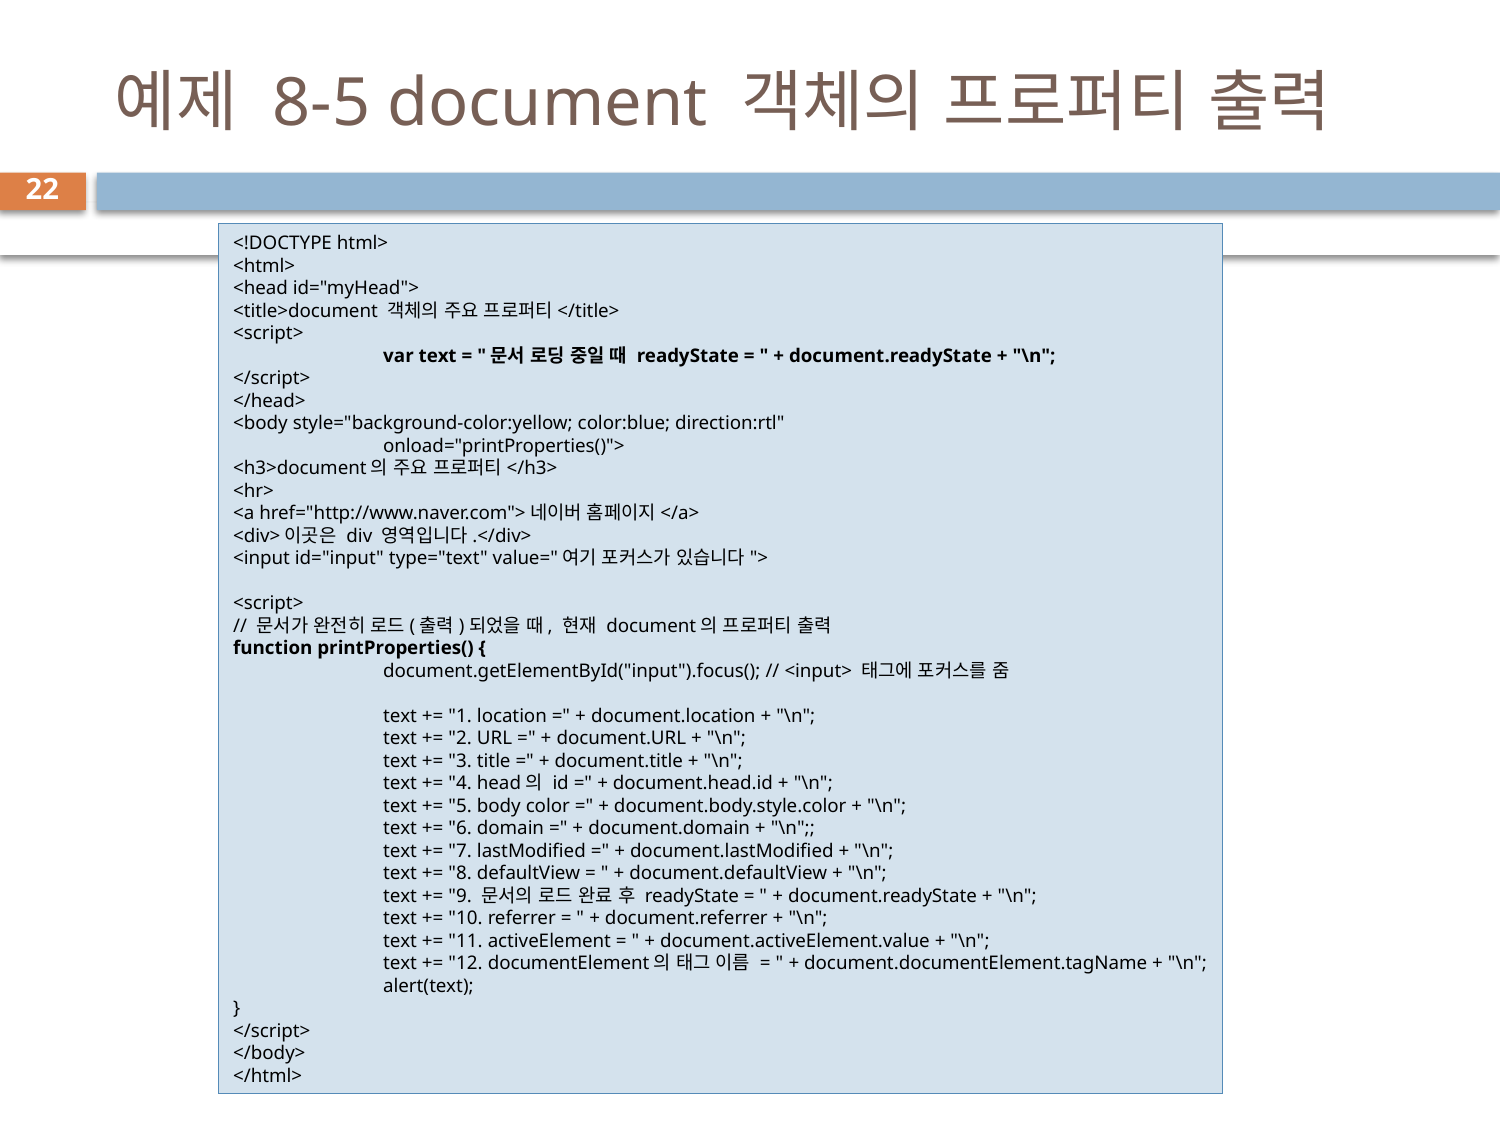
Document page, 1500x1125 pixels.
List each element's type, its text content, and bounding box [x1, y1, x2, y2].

slide_number 22 [0, 170, 87, 211]
title 예제 8-5 document 객체의 프로퍼티 출력 [99, 37, 1438, 161]
text_box <!DOCTYPE html> <html> <head id="myHead"> <title>document 객체의 주요 프로퍼티</title> <script> var text = "문서 로딩 중일 때 readyState = " + document.readyState + "\n"; </script> </head> <body style="background-color:yellow; color:blue; direction:rtl" onload="printProperties()"> <h3>document의 주요 프로퍼티</h3> <hr> <a href="http://www.naver.com">네이버 홈페이지</a> <div>이곳은 div 영역입니다.</div> <input id="input" type="text" value="여기 포커스가 있습니다"> <script> // 문서가 완전히 로드(출력)되었을 때, 현재 document의 프로퍼티 출력 function printProperties() { document.getElementById("input").focus(); // <input> 태그에 포커스를 줌 text += "1. location =" + document.location + "\n"; text += "2. URL =" + document.URL + "\n"; text += "3. title =" + document.title + "\n"; text += "4. head의 id =" + document.head.id + "\n"; text += "5. body color =" + document.body.style.color + "\n"; text += "6. domain =" + document.domain + "\n";; text += "7. lastModified =" + document.lastModified + "\n"; text += "8. defaultView = " + document.defaultView + "\n"; text += "9. 문서의 로드 완료 후 readyState = " + document.readyState + "\n"; text += "10. referrer = " + document.referrer + "\n"; text += "11. activeElement = " + document.activeElement.value + "\n"; text += "12. documentElement의 태그 이름 = " + document.documentElement.tagName + "\n"; alert(text); } </script> </body> </html> [218, 223, 1223, 1094]
